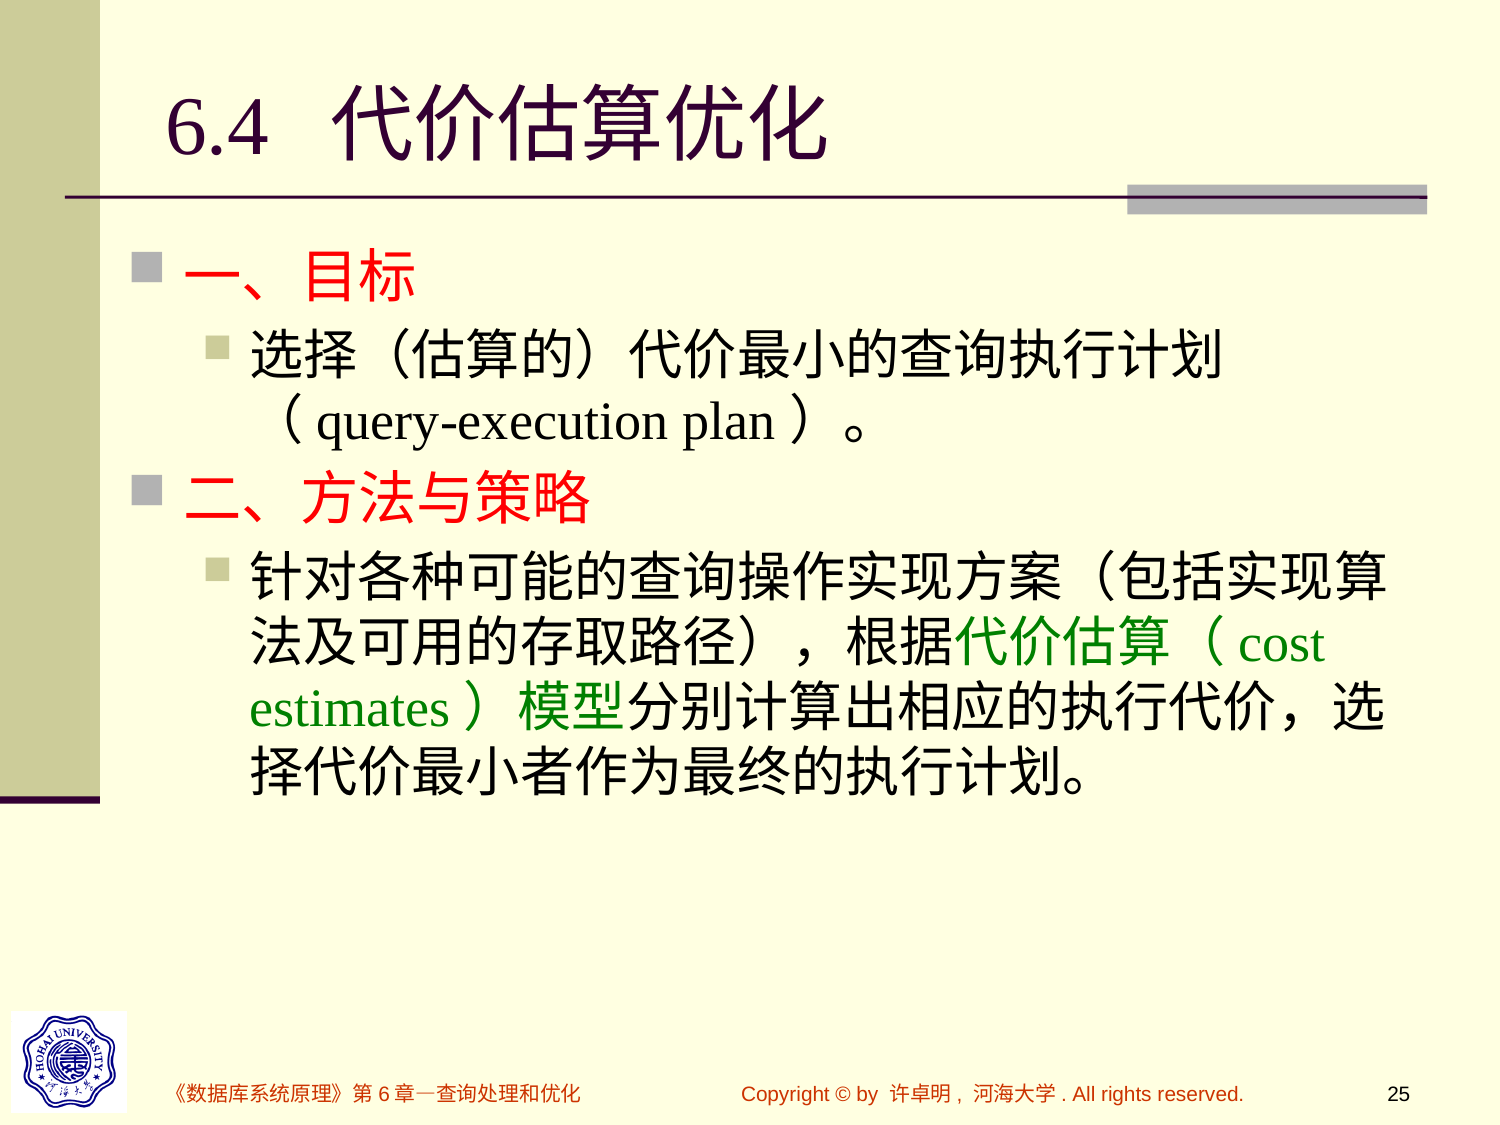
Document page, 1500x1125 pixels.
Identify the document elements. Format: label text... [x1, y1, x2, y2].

picture [11, 1011, 127, 1113]
footer 《数据库系统原理》第6章—查询处理和优化 [151, 1073, 703, 1115]
slide_number 25 [1316, 1073, 1425, 1115]
list 一、目标 选择（估算的）代价最小的查询执行计划（query-execution plan）。 二、方法与策略 针对各种可能的查询操作实现方案（包括实现算法及可用的存取路径），根据代价估算（cost estimates）模型分别计算出相应的执行代价，选择代价最小者作为最终的执行计划。 [111, 231, 1436, 1036]
title 6.4 代价估算优化 [149, 45, 1426, 197]
slide_number Copyright © by 许卓明, 河海大学. All rights reserved. [726, 1073, 1294, 1115]
